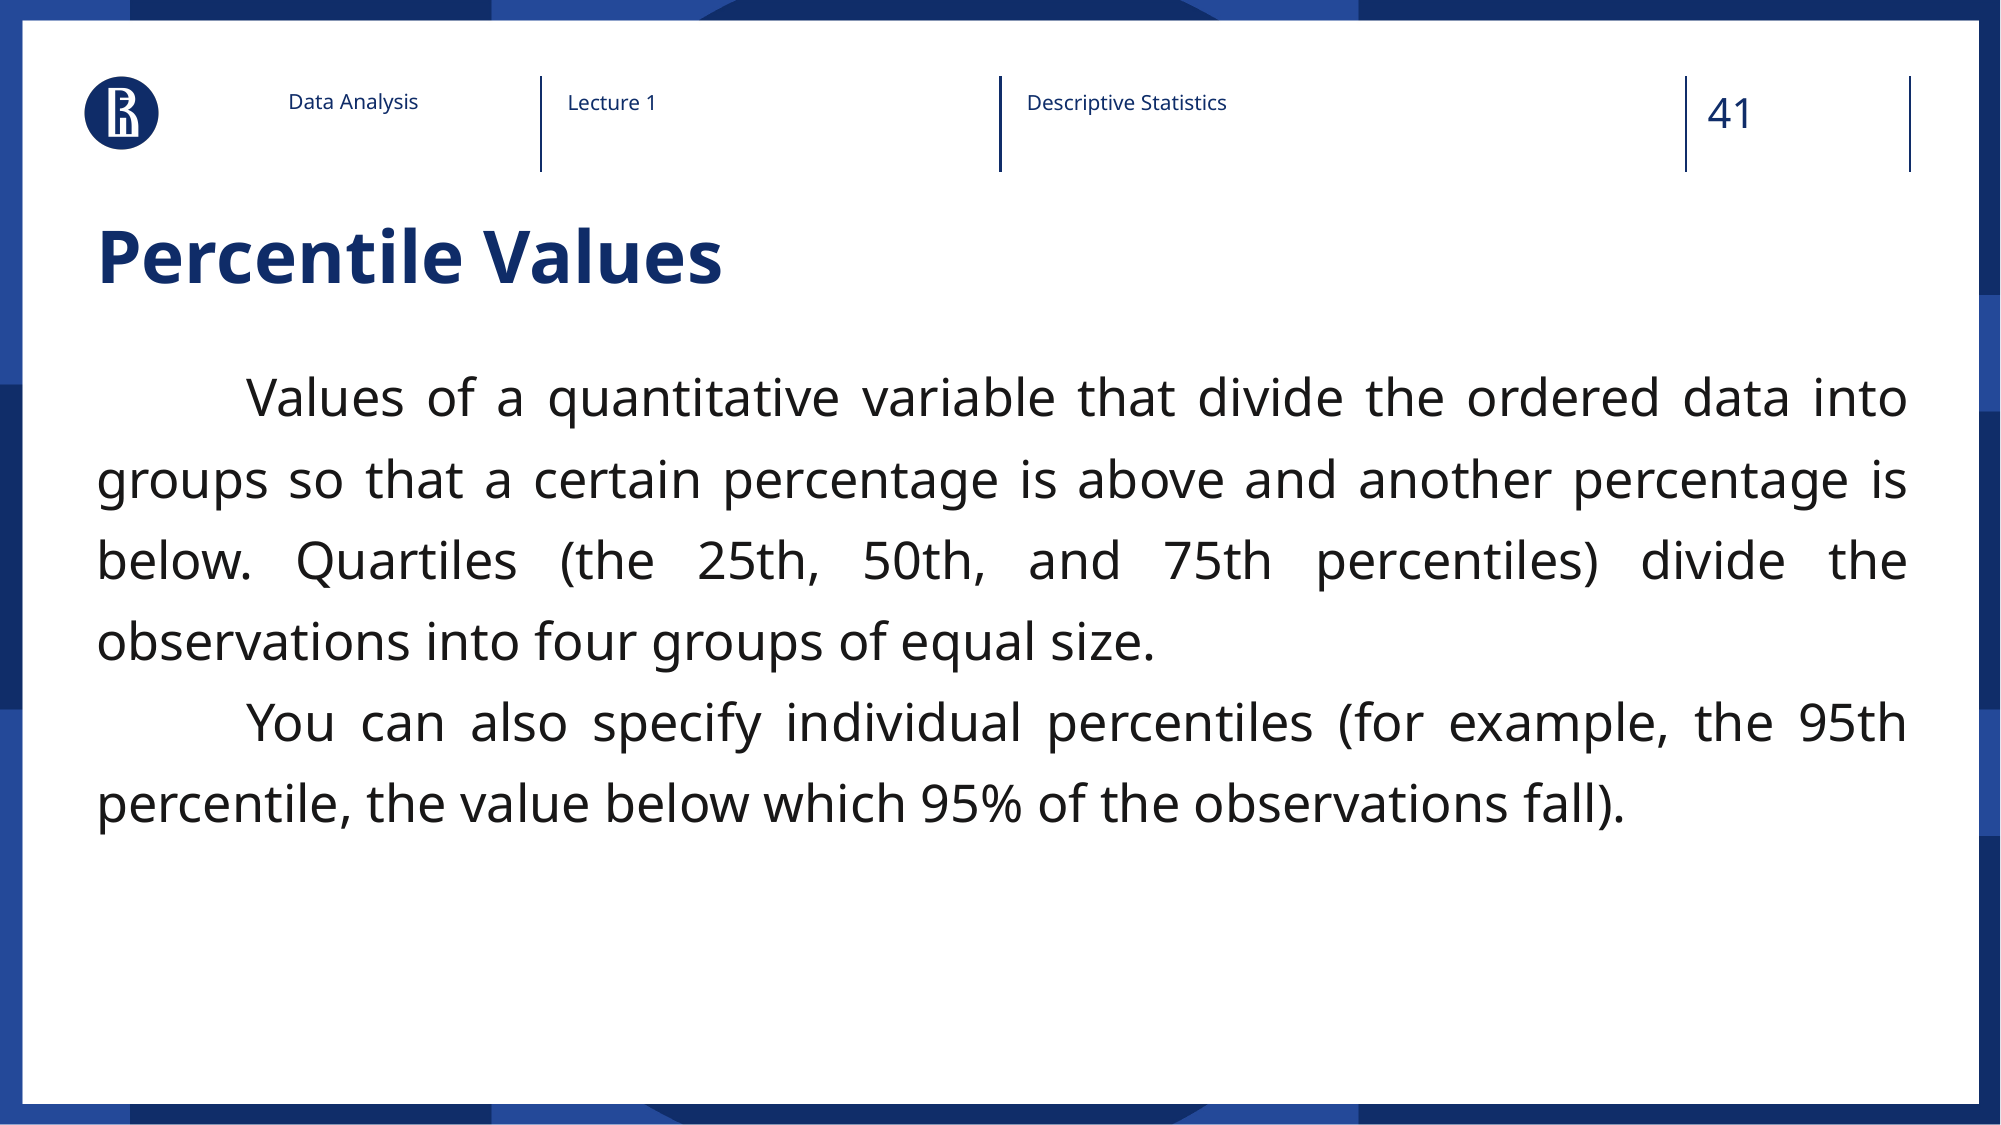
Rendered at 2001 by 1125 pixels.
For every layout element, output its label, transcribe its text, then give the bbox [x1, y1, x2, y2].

title Percentile Values [96, 210, 1911, 339]
list Descriptive Statistics [1026, 90, 1367, 157]
list Lecture 1 [567, 90, 907, 157]
list Values of a quantitative variable that divide the ordered data into groups so that a certain percentage is above and another percentage is below. Quartiles (the 25th, 50th, and 75th percentiles) divide the observations into four groups of equal size. You can also specify individual percentiles (for example, the 95th percentile, the value below which 95% of the observations fall). [96, 346, 1911, 914]
list Data Analysis [187, 88, 520, 157]
picture [0, 0, 2001, 1125]
